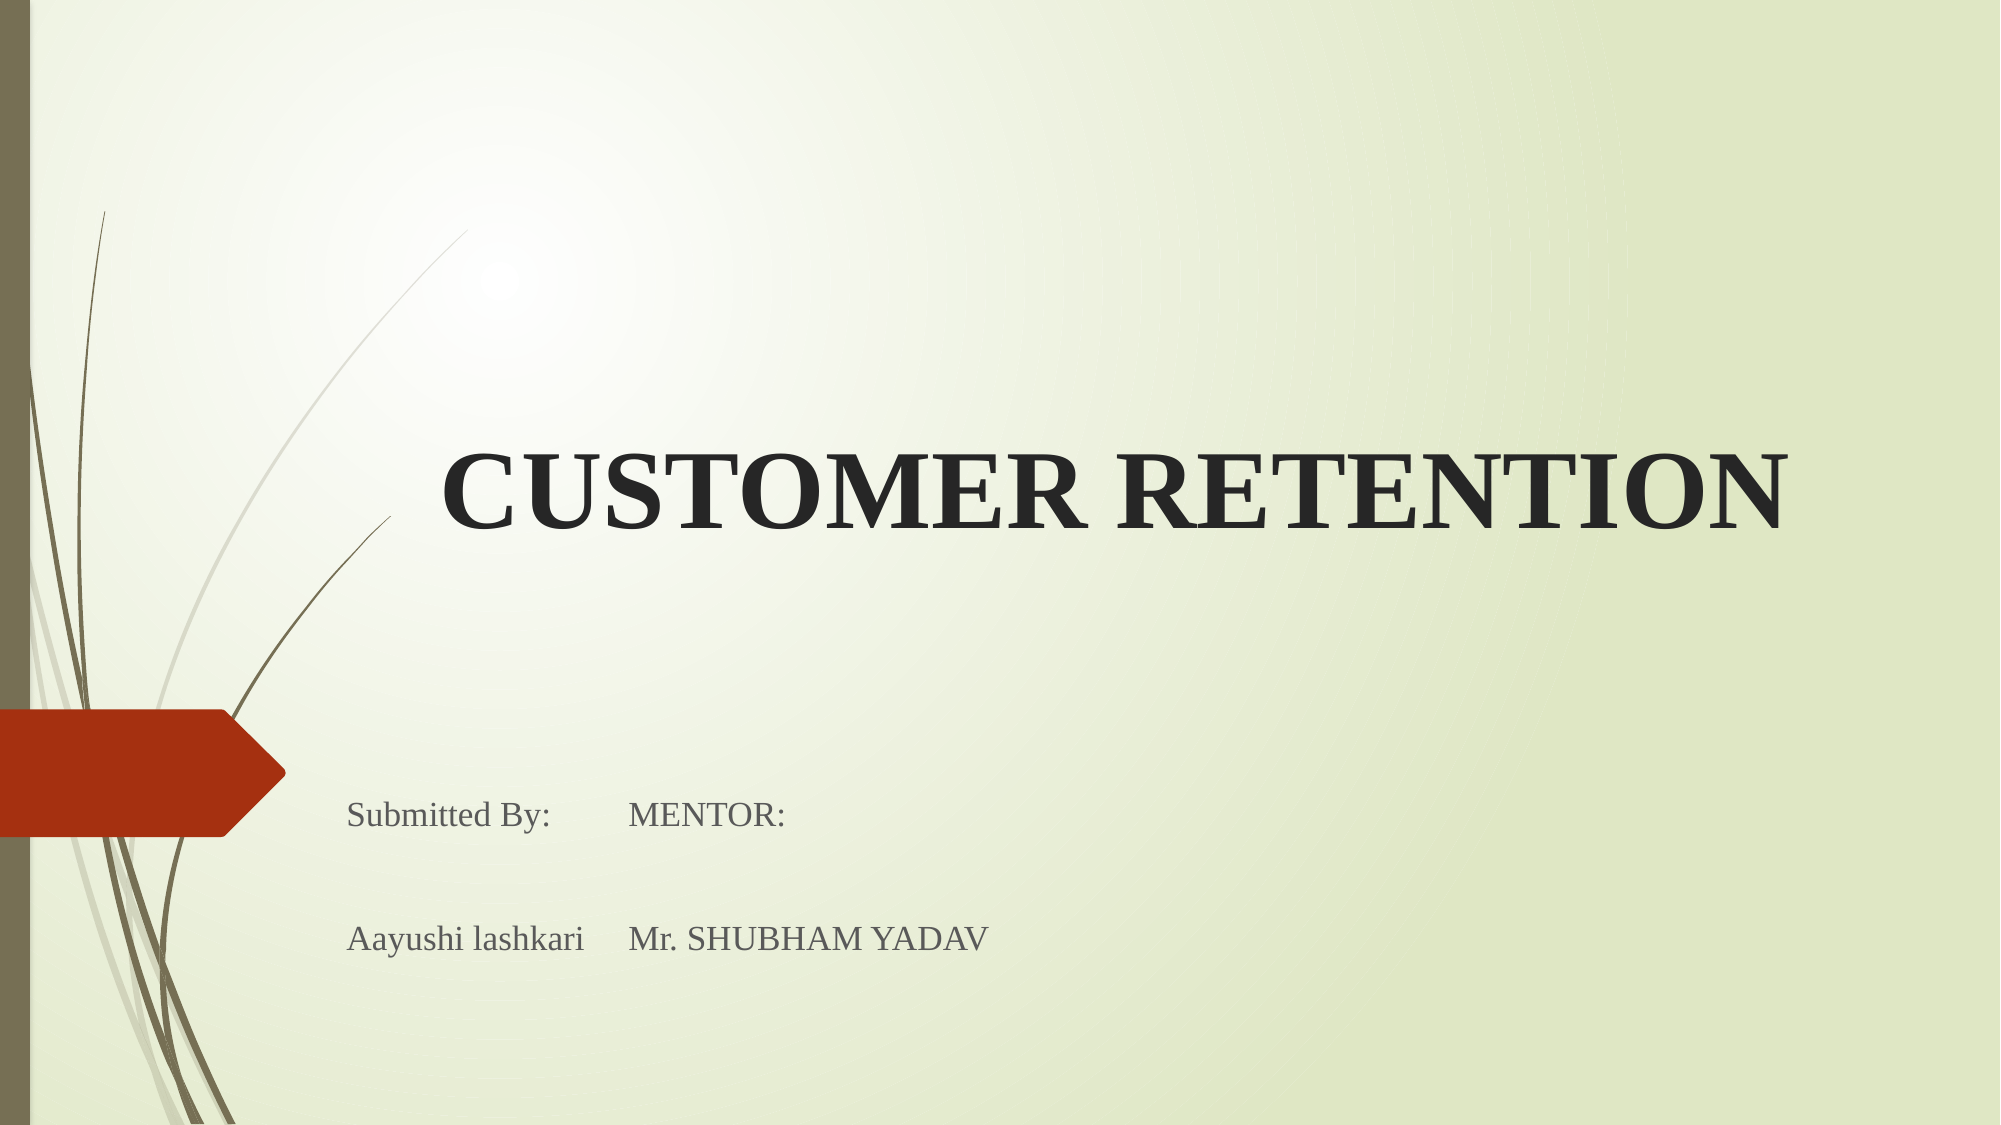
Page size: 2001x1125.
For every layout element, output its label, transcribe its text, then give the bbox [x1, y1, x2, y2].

title CUSTOMER RETENTION [424, 125, 1888, 559]
subtitle Submitted By: MENTOR: Aayushi lashkari Mr. SHUBHAM YADAV [331, 783, 1888, 969]
